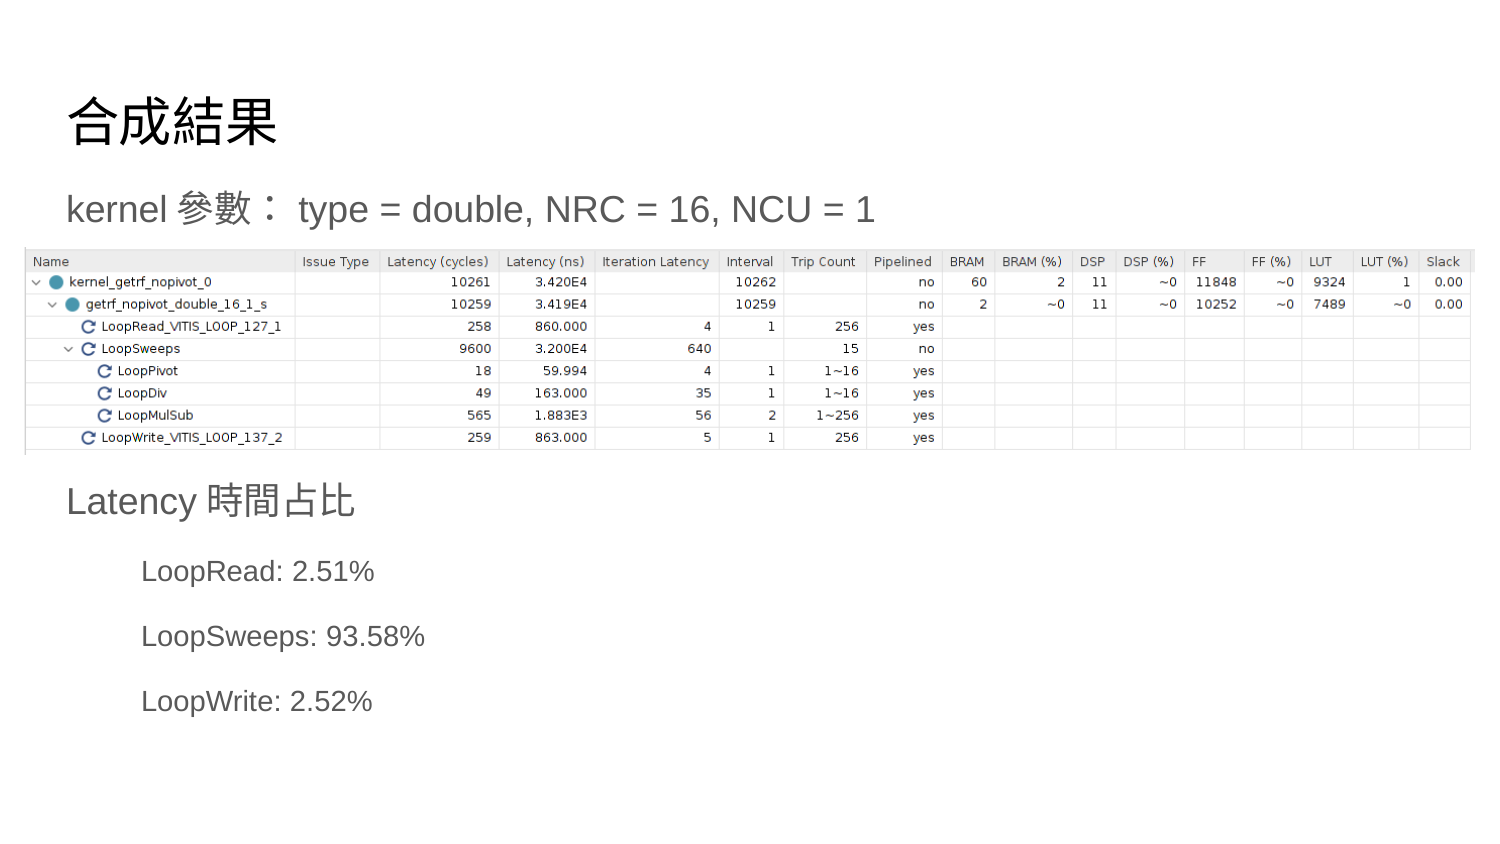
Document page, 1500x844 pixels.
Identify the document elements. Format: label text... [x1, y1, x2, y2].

list kernel參數：type = double, NRC = 16, NCU = 1 [51, 163, 1449, 245]
list Latency時間占比 LoopRead: 2.51% LoopSweeps: 93.58% LoopWrite: 2.52% [51, 539, 1449, 830]
list kernel參數：type = double, NRC = 16, NCU = 1 [51, 465, 1449, 539]
title 合成結果 [51, 72, 1449, 163]
picture [24, 246, 1476, 456]
